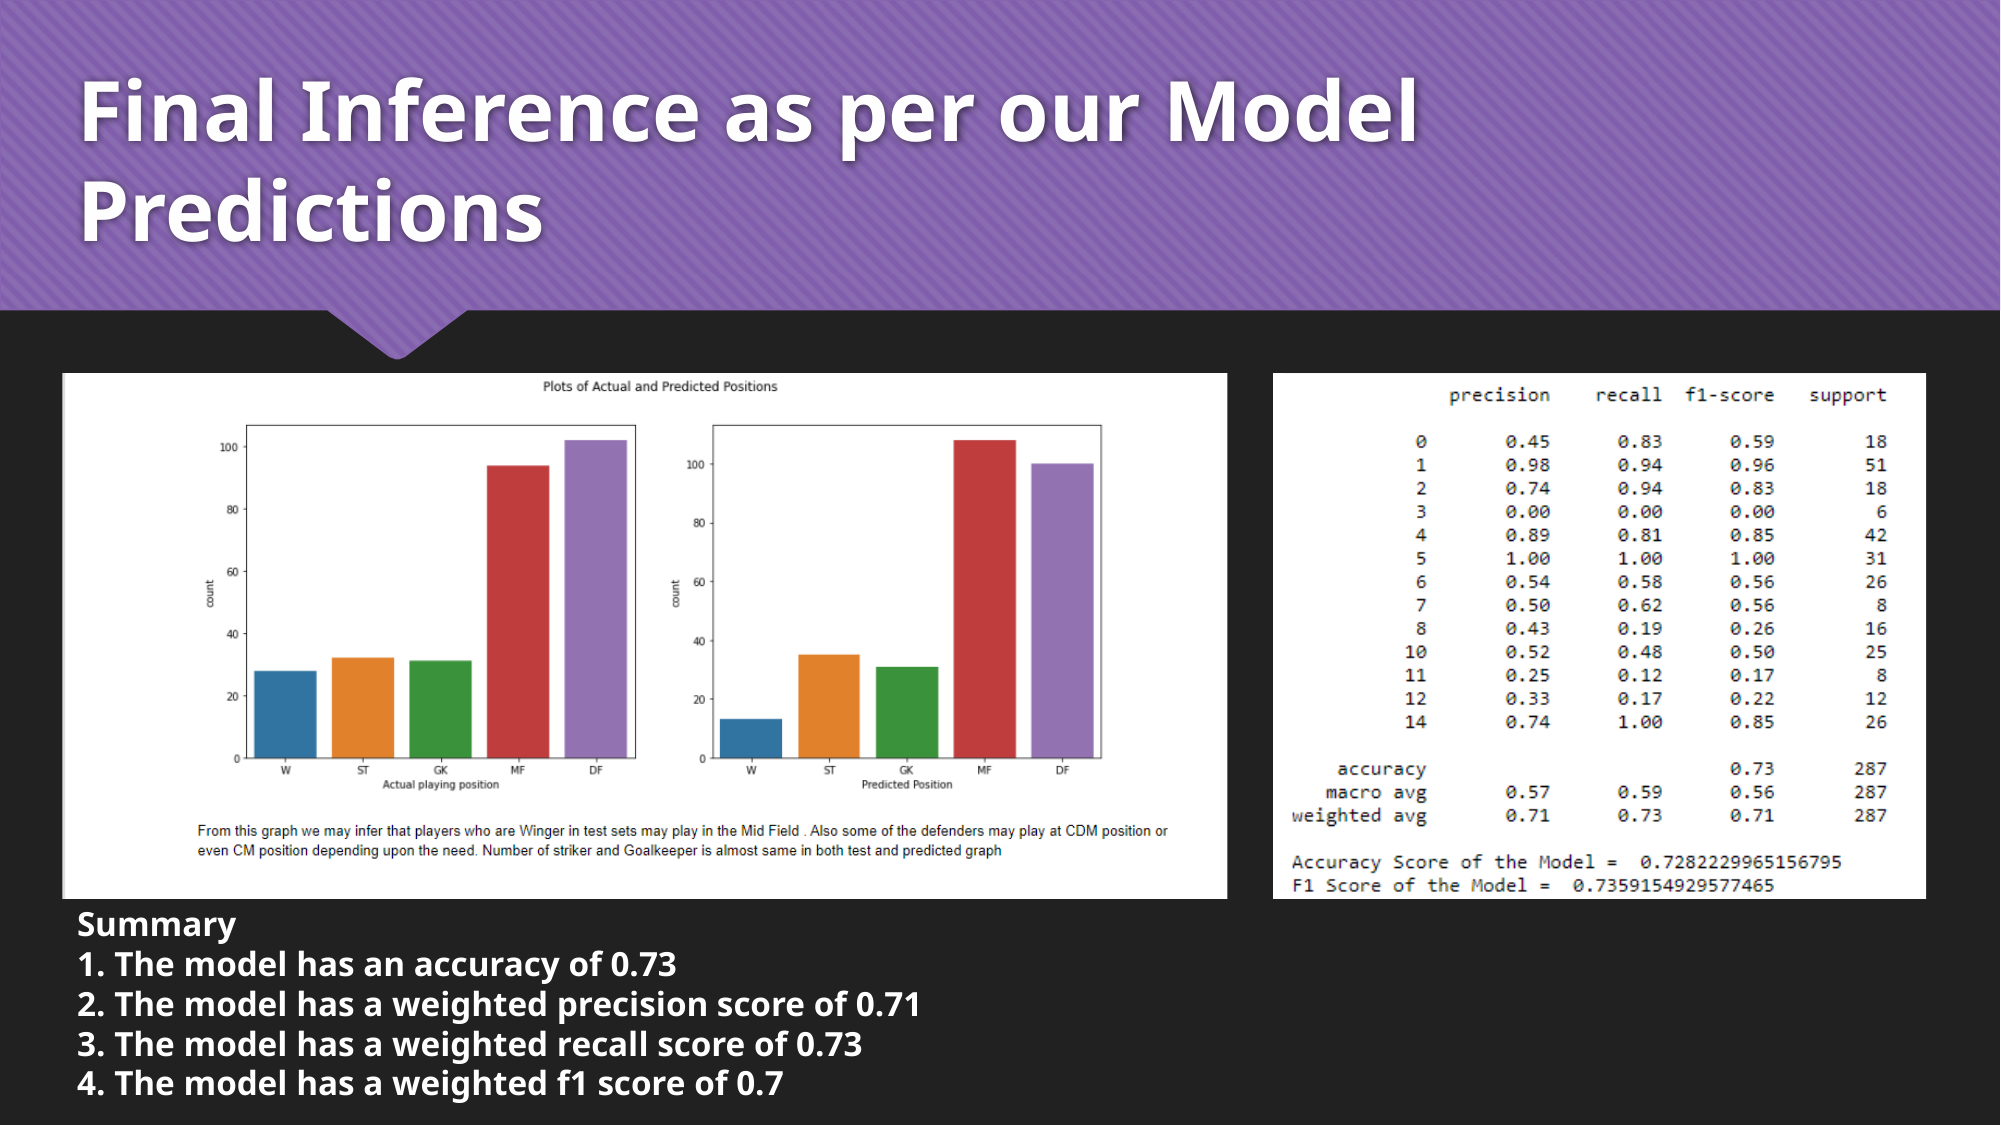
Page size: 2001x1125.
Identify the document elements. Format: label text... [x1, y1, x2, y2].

title Final Inference as per our Model Predictions [62, 54, 1797, 266]
picture [1272, 373, 1927, 899]
picture [62, 373, 1228, 899]
text_box Summary 1. The model has an accuracy of 0.73 2. The model has a weighted precision score of 0.71 3. The model has a weighted recall score of 0.73 4. The model has a weighted f1 score of 0.7 [62, 895, 1633, 1110]
